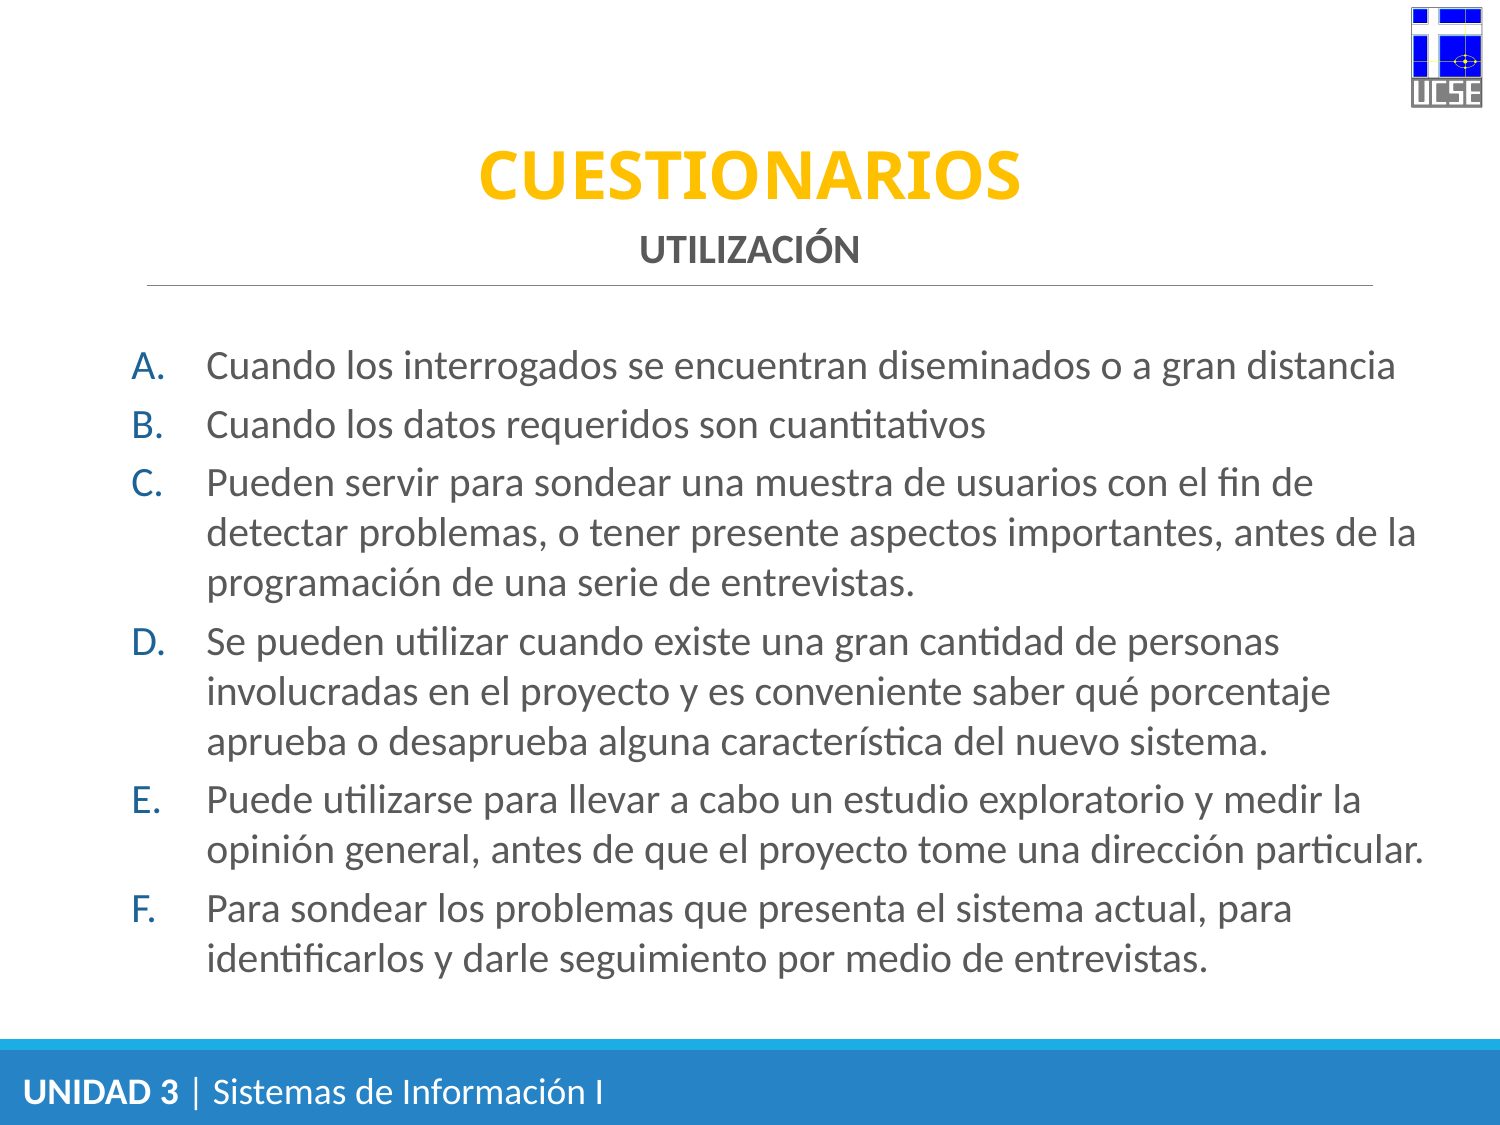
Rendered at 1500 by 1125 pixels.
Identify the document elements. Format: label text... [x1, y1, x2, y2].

text_box CUESTIONARIOS UTILIZACIÓN Cuando los interrogados se encuentran diseminados o a gran distancia Cuando los datos requeridos son cuantitativos Pueden servir para sondear una muestra de usuarios con el fin de detectar problemas, o tener presente aspectos importantes, antes de la programación de una serie de entrevistas. Se pueden utilizar cuando existe una gran cantidad de personas involucradas en el proyecto y es conveniente saber qué porcentaje aprueba o desaprueba alguna característica del nuevo sistema. Puede utilizarse para llevar a cabo un estudio exploratorio y medir la opinión general, antes de que el proyecto tome una dirección particular. Para sondear los problemas que presenta el sistema actual, para identificarlos y darle seguimiento por medio de entrevistas. [41, 125, 1459, 1094]
text_box UNIDAD 3 | Sistemas de Información I [8, 1059, 620, 1120]
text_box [1410, 6, 1483, 109]
